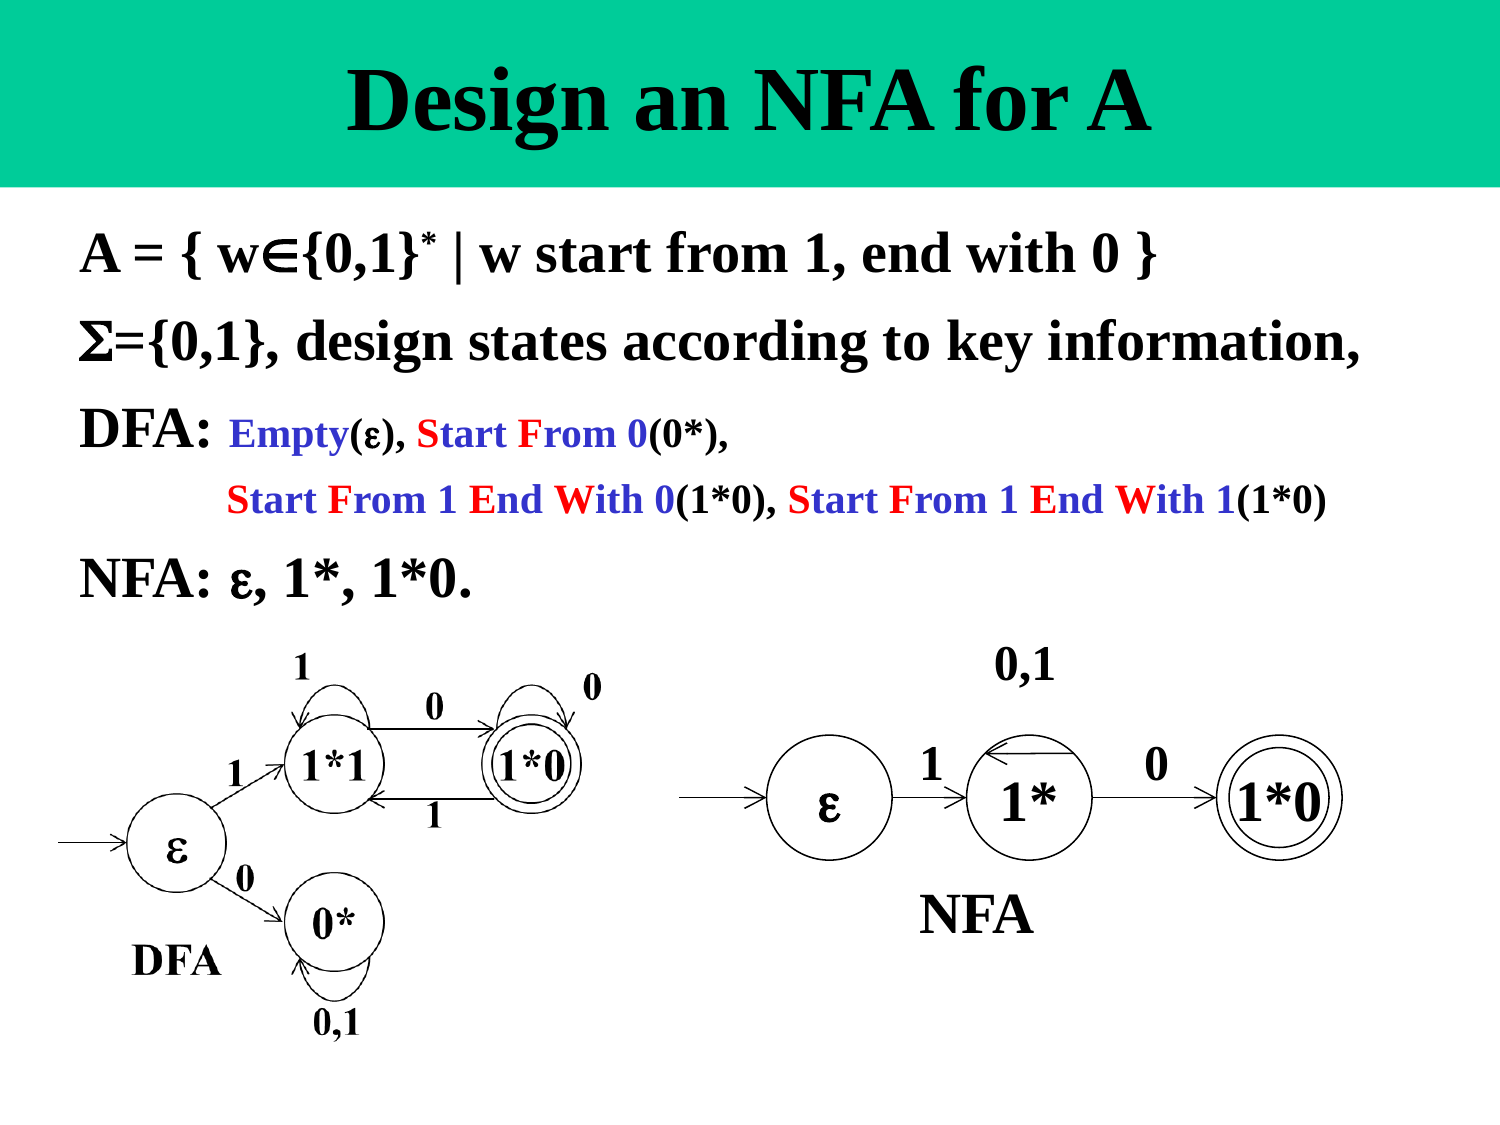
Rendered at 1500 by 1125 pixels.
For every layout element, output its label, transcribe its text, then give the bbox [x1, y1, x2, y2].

title Design an NFA for A [0, 0, 1500, 188]
picture [57, 629, 635, 1068]
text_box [678, 622, 1343, 954]
text_box A = { w{0,1}* | w start from 1, end with 0 } ={0,1}, design states according to key information, DFA: Empty(), Start From 0(0*), Start From 1 End With 0(1*0), Start From 1 End With 1(1*0) NFA: , 1*, 1*0. [64, 206, 1392, 617]
